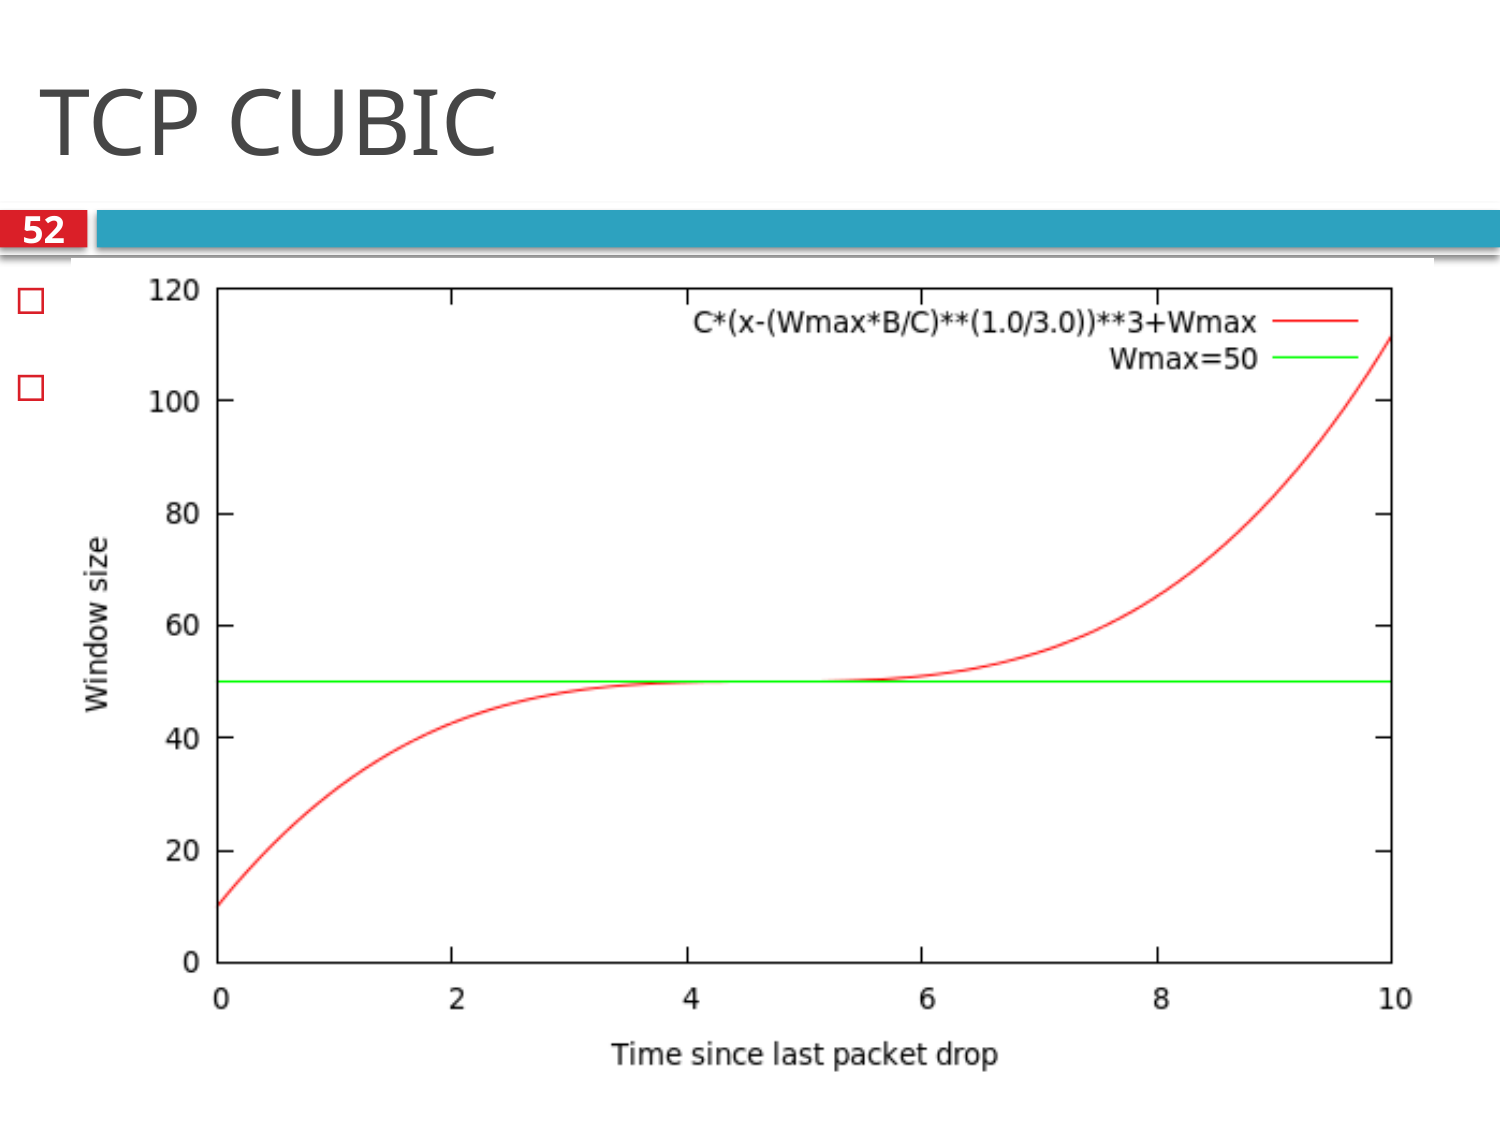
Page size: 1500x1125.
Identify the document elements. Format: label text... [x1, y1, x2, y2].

title TCP CUBIC [24, 37, 1475, 200]
slide_number 52 [0, 206, 88, 257]
picture [71, 257, 1435, 1074]
text_box Default TCP implementation in Linux Replace AIMD with cubic function B  a constant fraction for multiplicative increase T  time since last packet drop W_max  cwnd when last packet dropped [0, 262, 1500, 1100]
